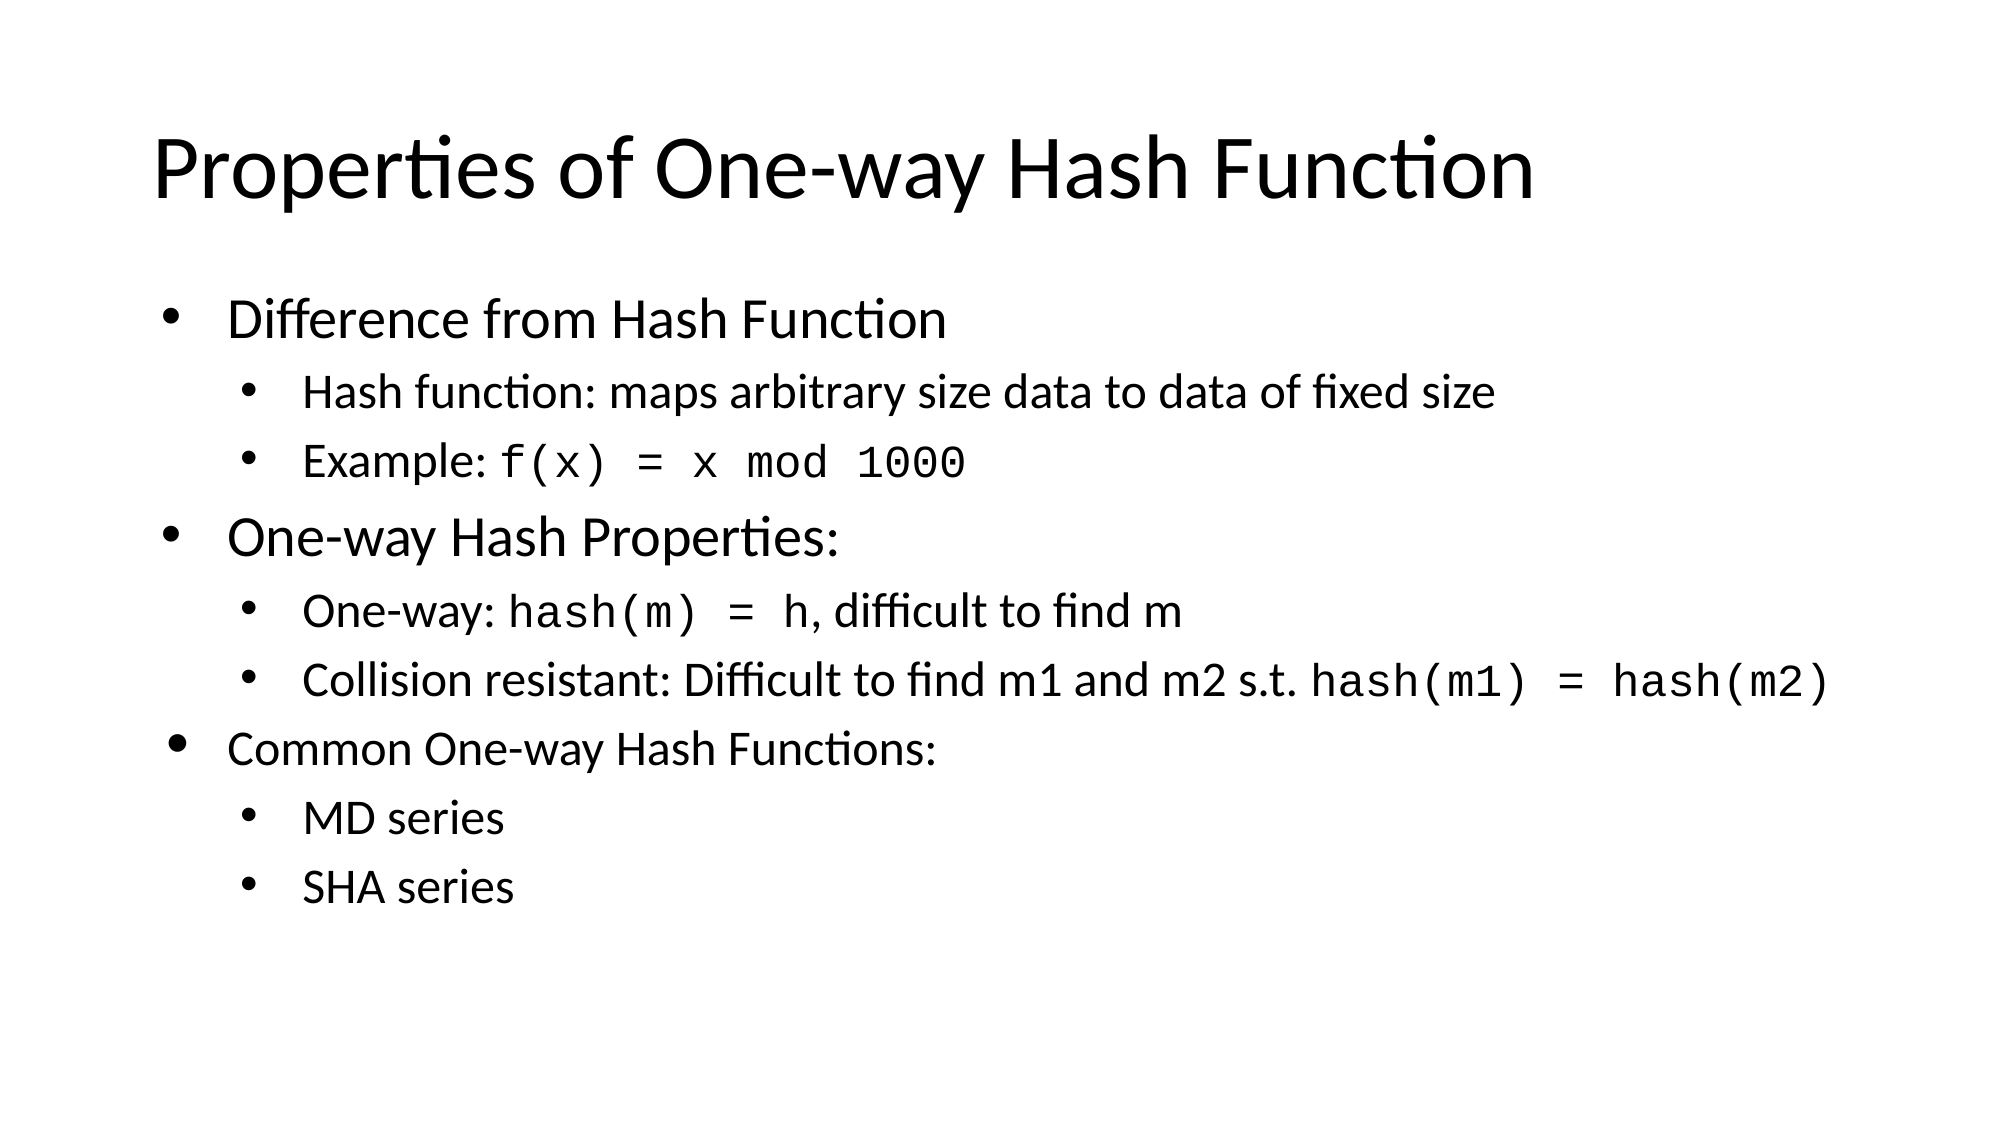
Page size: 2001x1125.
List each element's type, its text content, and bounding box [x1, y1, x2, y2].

list Difference from Hash Function Hash function: maps arbitrary size data to data of fixed size Example: f(x) = x mod 1000 One-way Hash Properties: One-way: hash(m) = h, difficult to find m Collision resistant: Difficult to find m1 and m2 s.t. hash(m1) = hash(m2) Common One-way Hash Functions: MD series SHA series [137, 261, 1863, 976]
title Properties of One-way Hash Function [137, 59, 1863, 261]
